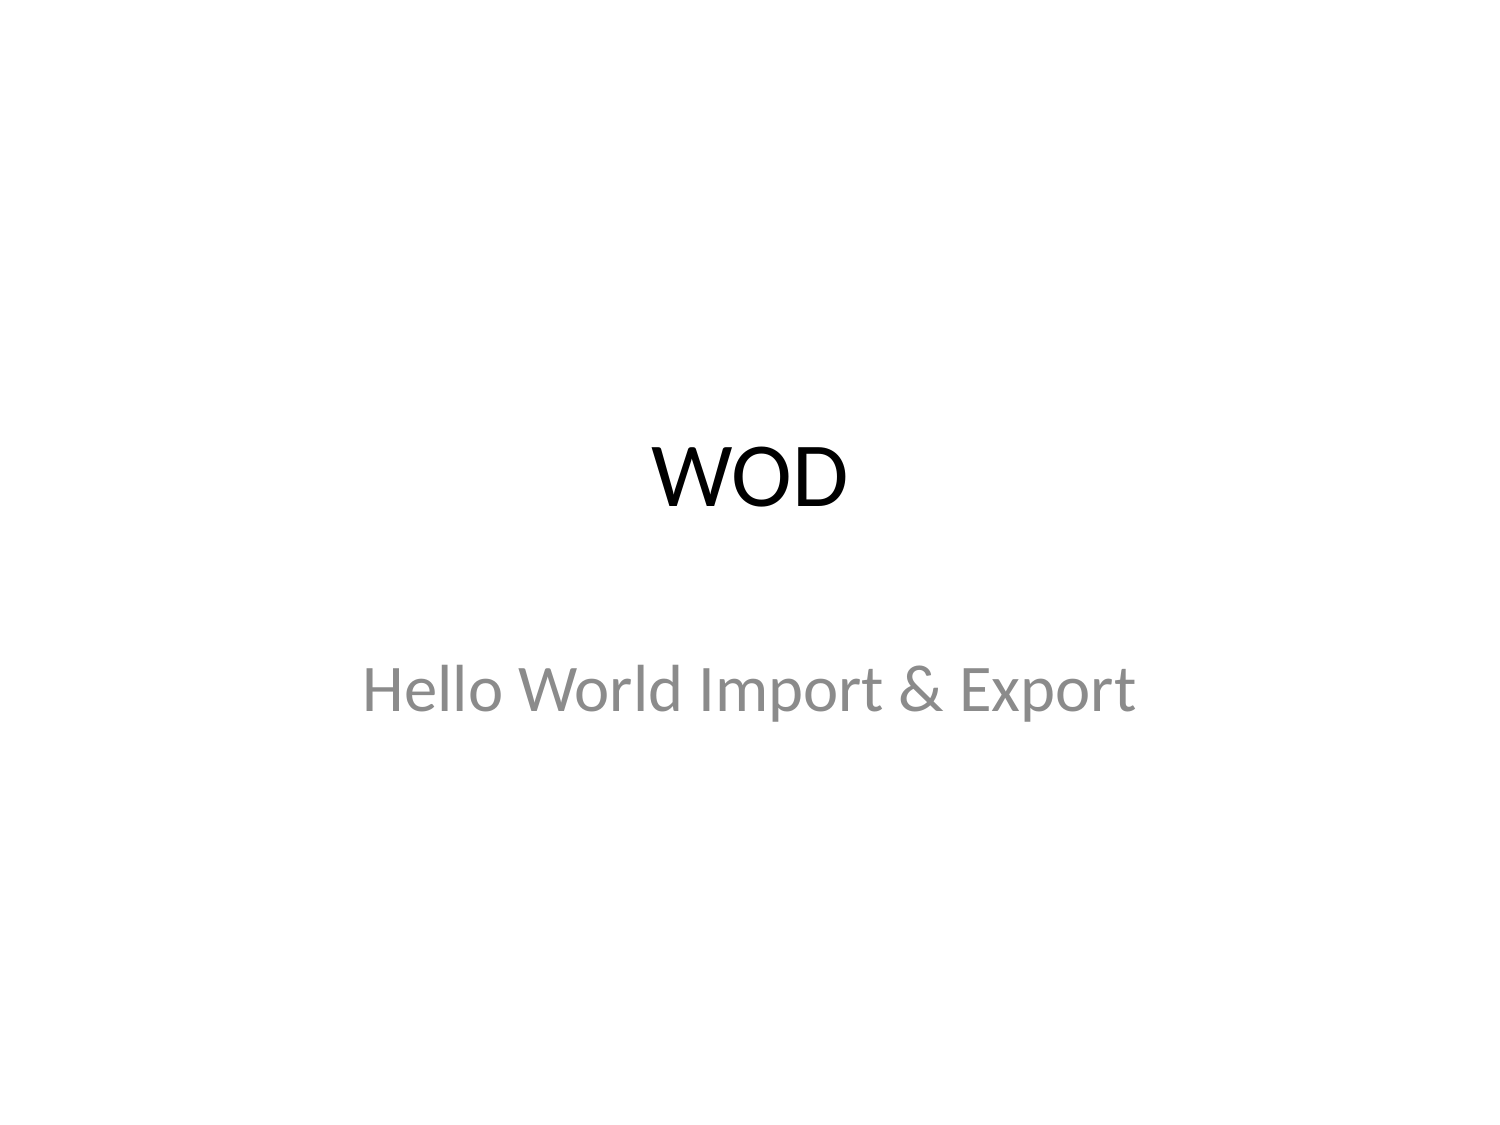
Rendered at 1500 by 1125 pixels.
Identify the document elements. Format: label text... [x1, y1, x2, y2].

title WOD [112, 349, 1388, 591]
subtitle Hello World Import & Export [225, 637, 1275, 925]
